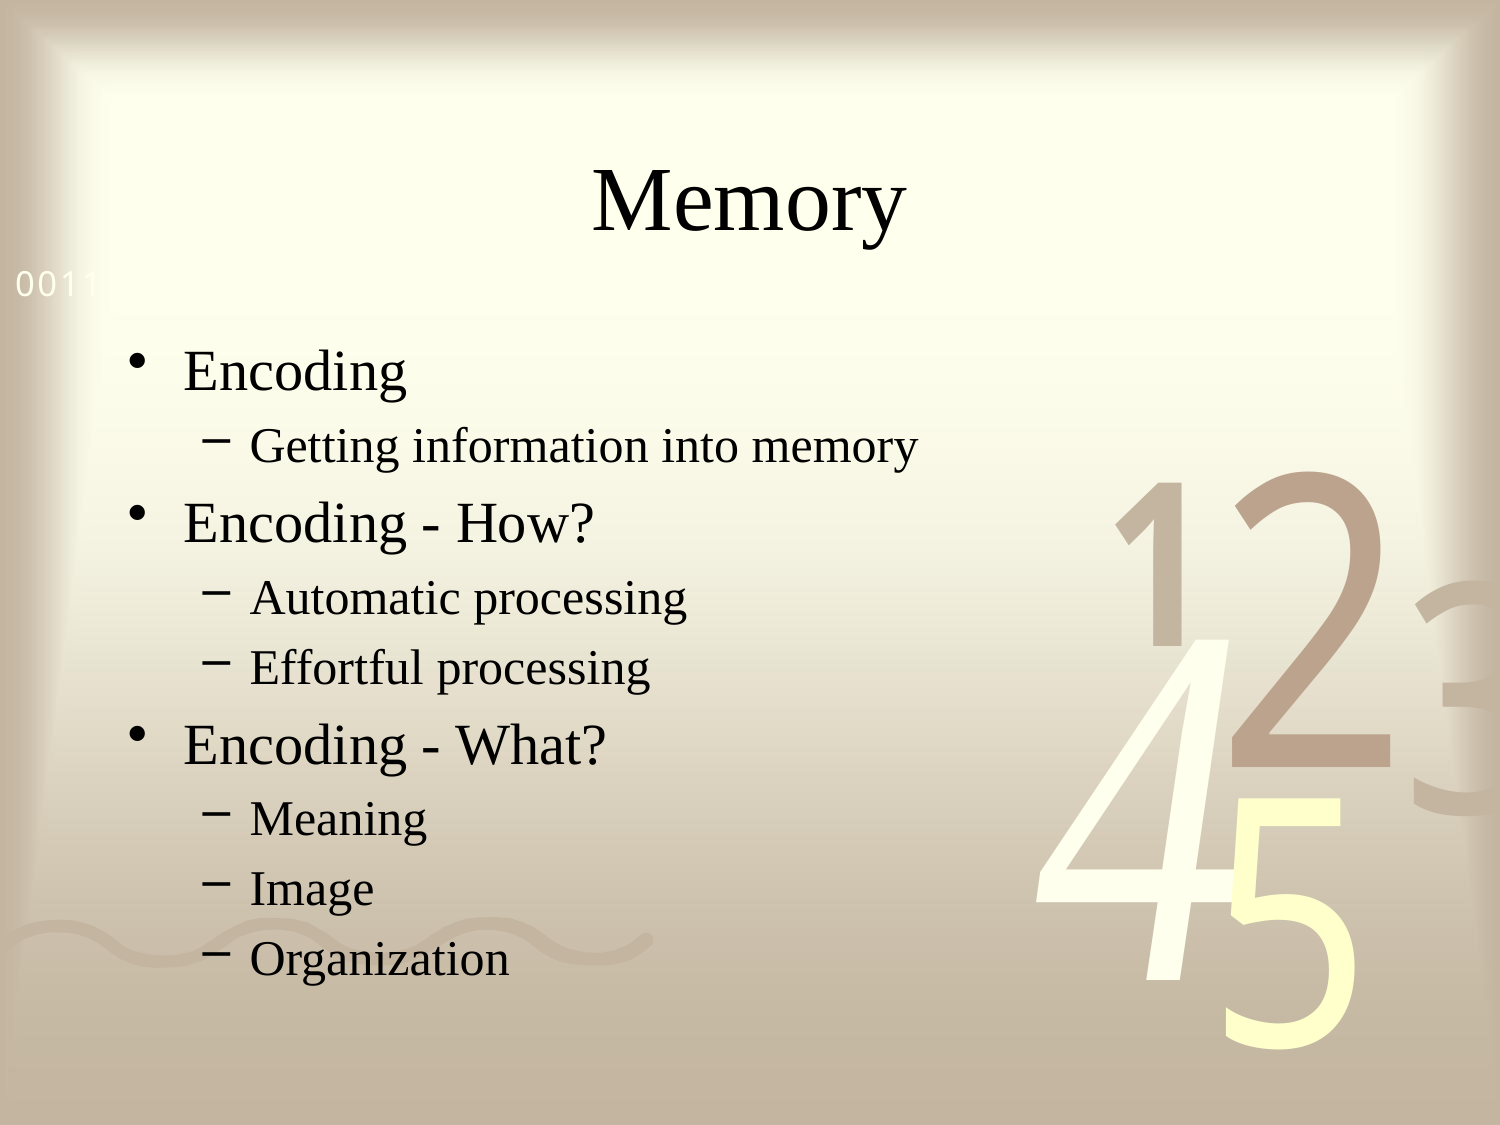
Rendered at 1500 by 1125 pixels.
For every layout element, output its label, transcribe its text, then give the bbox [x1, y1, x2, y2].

picture [0, 0, 1500, 1125]
list Encoding Getting information into memory Encoding - How? Automatic processing Effortful processing Encoding - What? Meaning Image Organization [112, 324, 1388, 1050]
title Memory [112, 99, 1388, 288]
